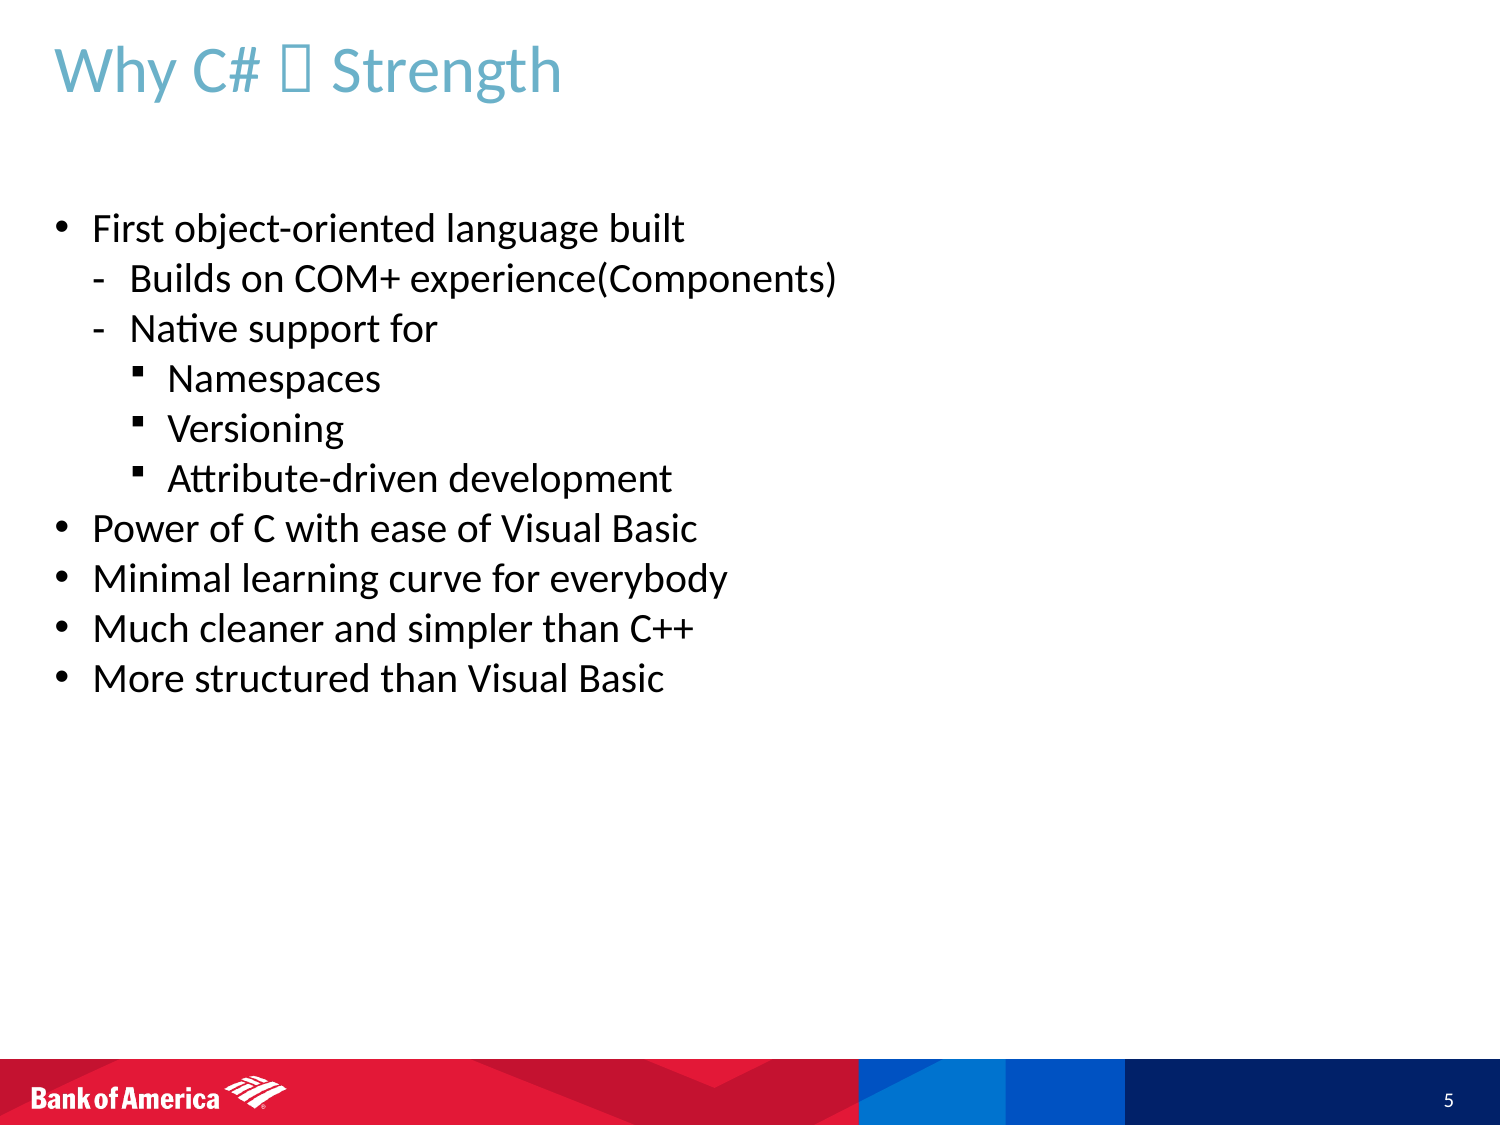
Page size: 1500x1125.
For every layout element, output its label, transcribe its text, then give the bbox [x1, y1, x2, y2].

title Why C#  Strength [54, 18, 1445, 152]
slide_number 5 [1398, 1080, 1500, 1118]
picture [30, 1074, 288, 1110]
list First object-oriented language built Builds on COM+ experience(Components) Native support for Namespaces Versioning Attribute-driven development Power of C with ease of Visual Basic Minimal learning curve for everybody Much cleaner and simpler than C++ More structured than Visual Basic [54, 193, 1445, 1005]
